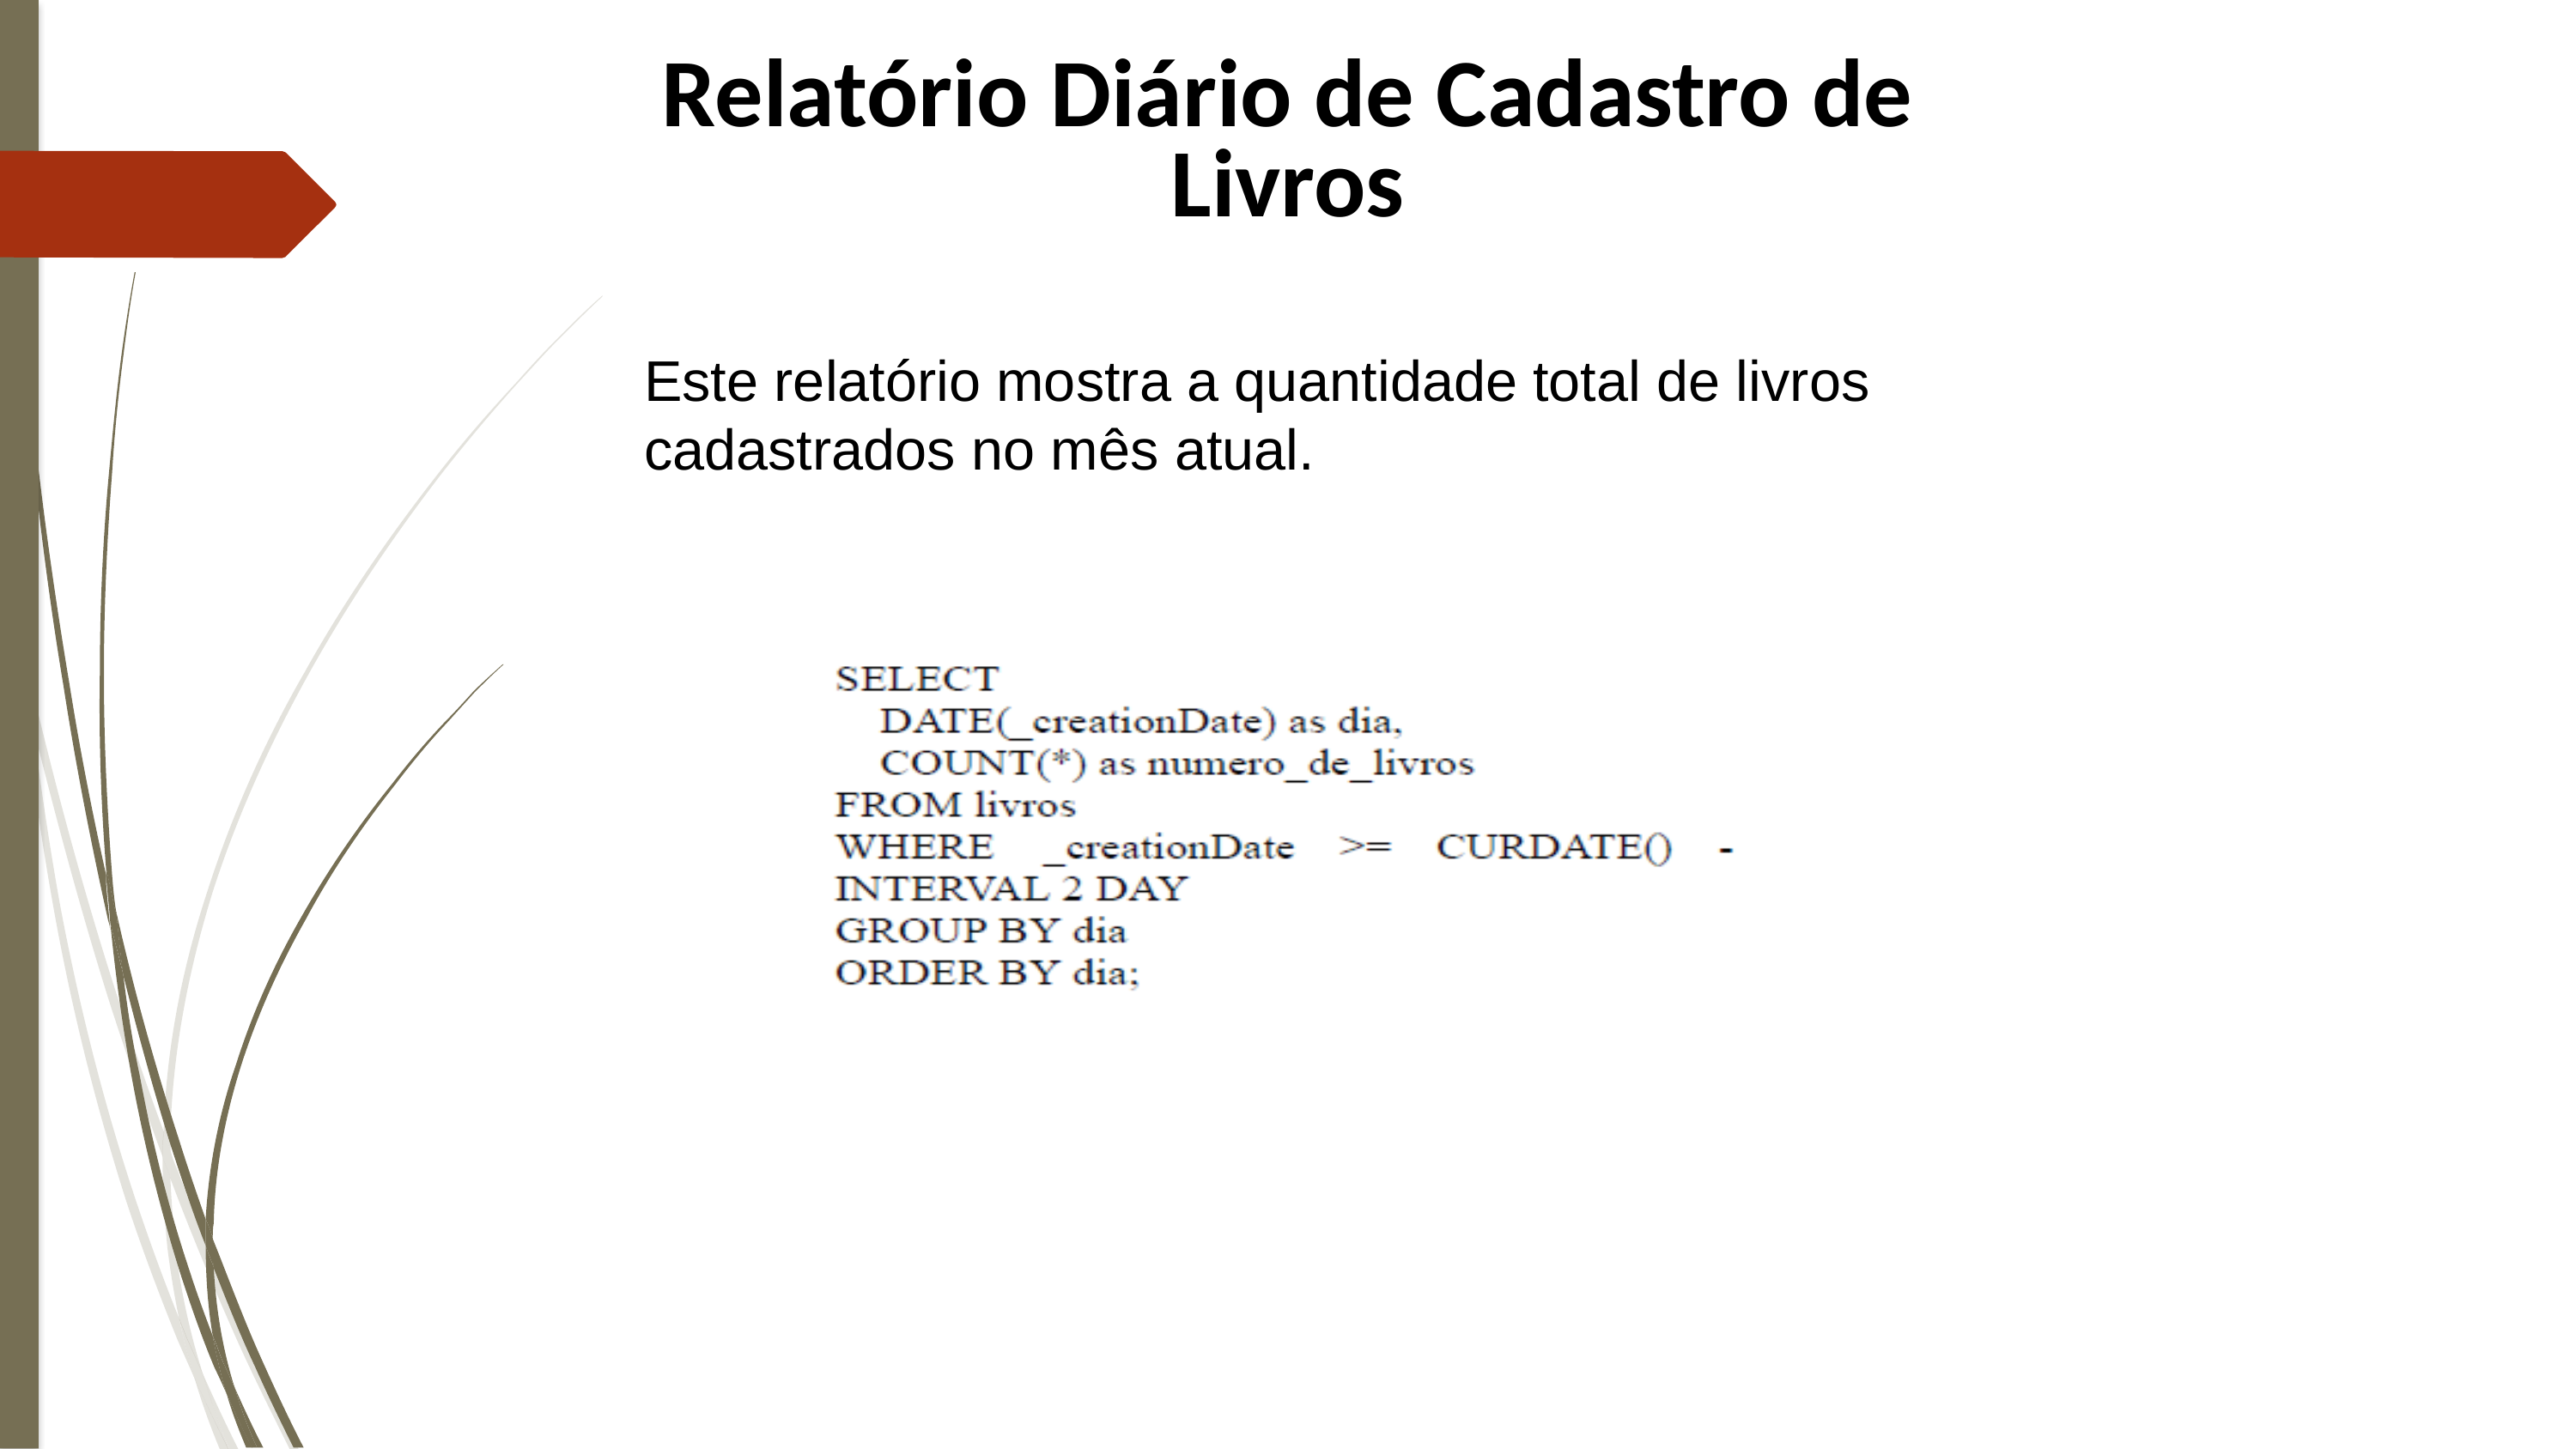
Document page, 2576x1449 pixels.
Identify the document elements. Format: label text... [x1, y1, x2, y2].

picture [830, 659, 1746, 1025]
text_box Relatório Diário de Cadastro de Livros [643, 57, 1932, 236]
text_box Este relatório mostra a quantidade total de livros cadastrados no mês atual. [643, 343, 1932, 482]
